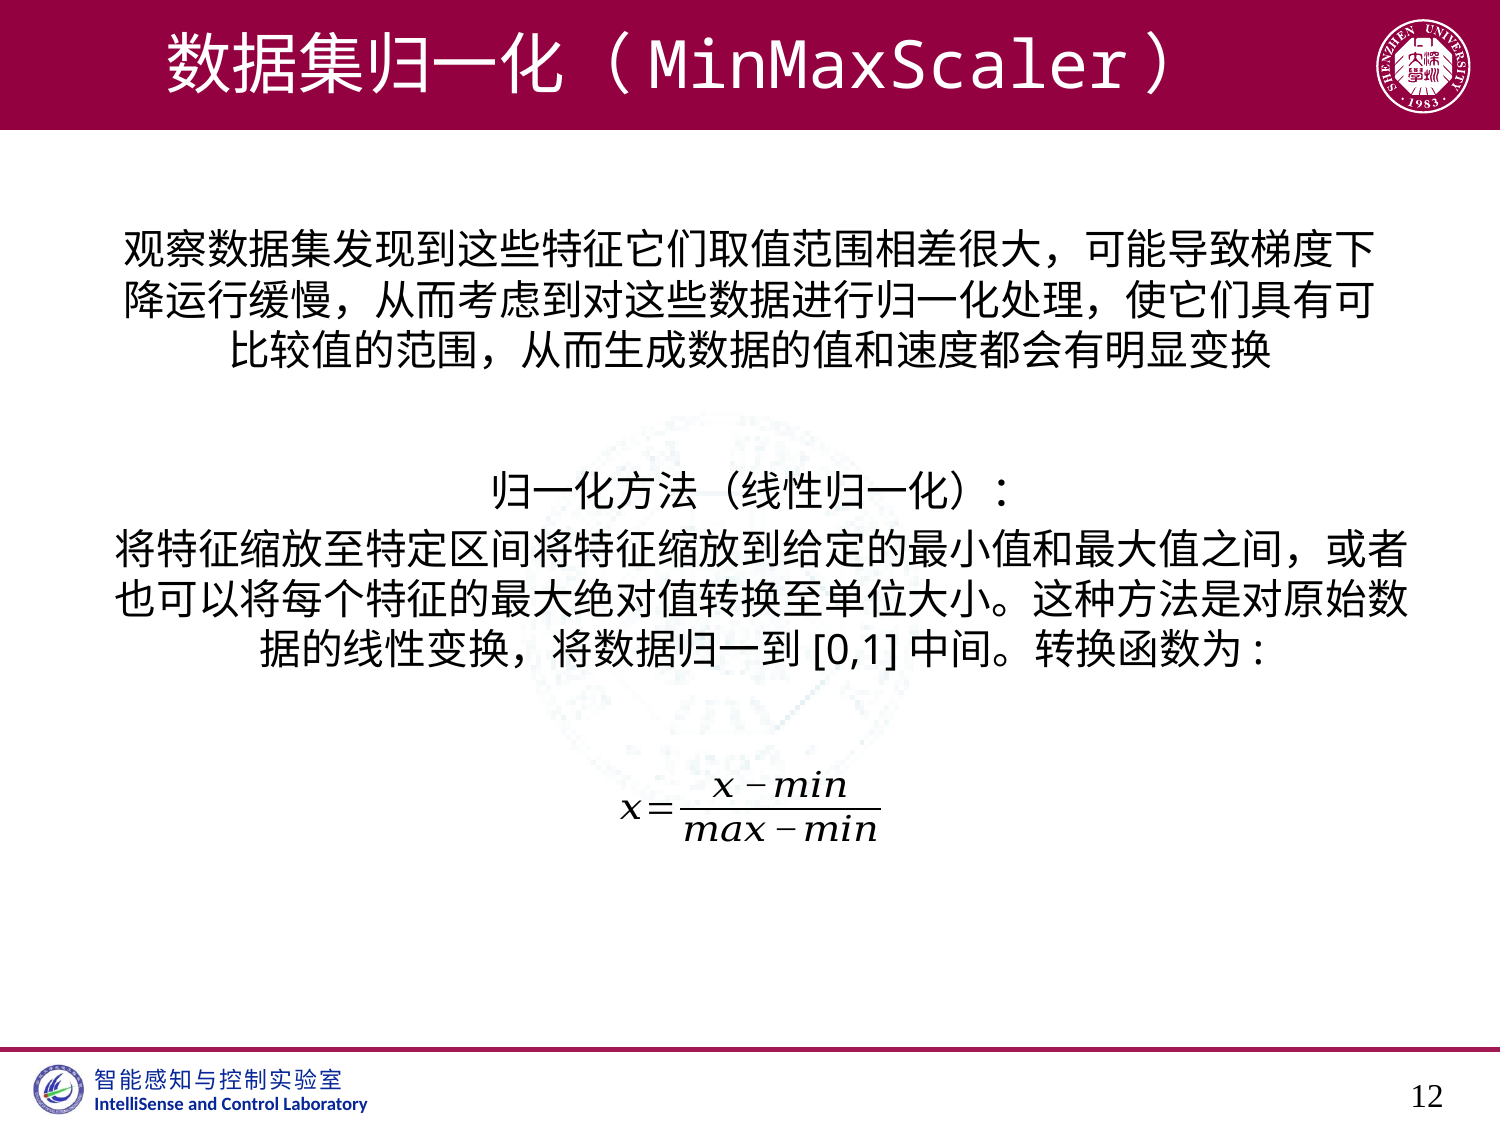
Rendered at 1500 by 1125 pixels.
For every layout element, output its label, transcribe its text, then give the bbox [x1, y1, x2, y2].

slide_number 12 [1364, 1066, 1459, 1118]
title 数据集归一化（MinMaxScaler） [0, 0, 1376, 125]
list 归一化方法（线性归一化）： 将特征缩放至特定区间将特征缩放到给定的最小值和最大值之间，或者也可以将每个特征的最大绝对值转换至单位大小。这种方法是对原始数据的线性变换，将数据归一到[0,1]中间。转换函数为: [88, 456, 1436, 690]
text_box 观察数据集发现到这些特征它们取值范围相差很大，可能导致梯度下降运行缓慢，从而考虑到对这些数据进行归一化处理，使它们具有可比较值的范围，从而生成数据的值和速度都会有明显变换 [103, 216, 1396, 381]
picture [32, 1063, 85, 1115]
